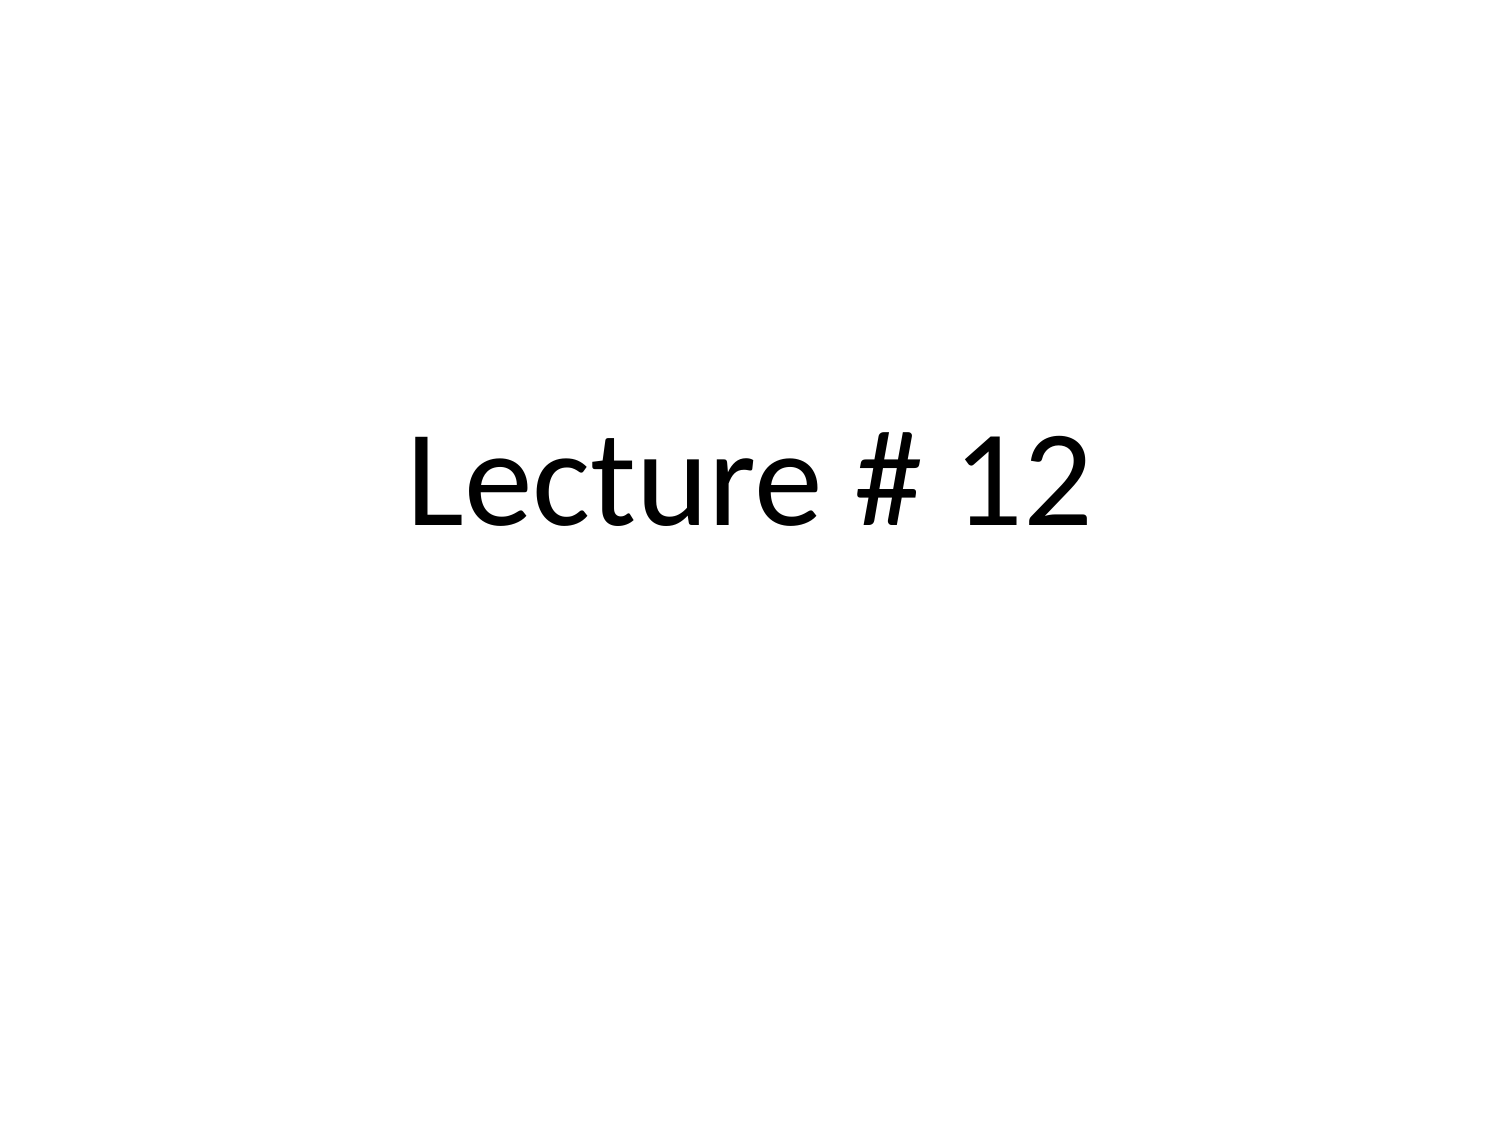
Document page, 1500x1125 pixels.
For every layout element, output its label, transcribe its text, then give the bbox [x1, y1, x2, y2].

title Lecture # 12 [112, 349, 1388, 591]
